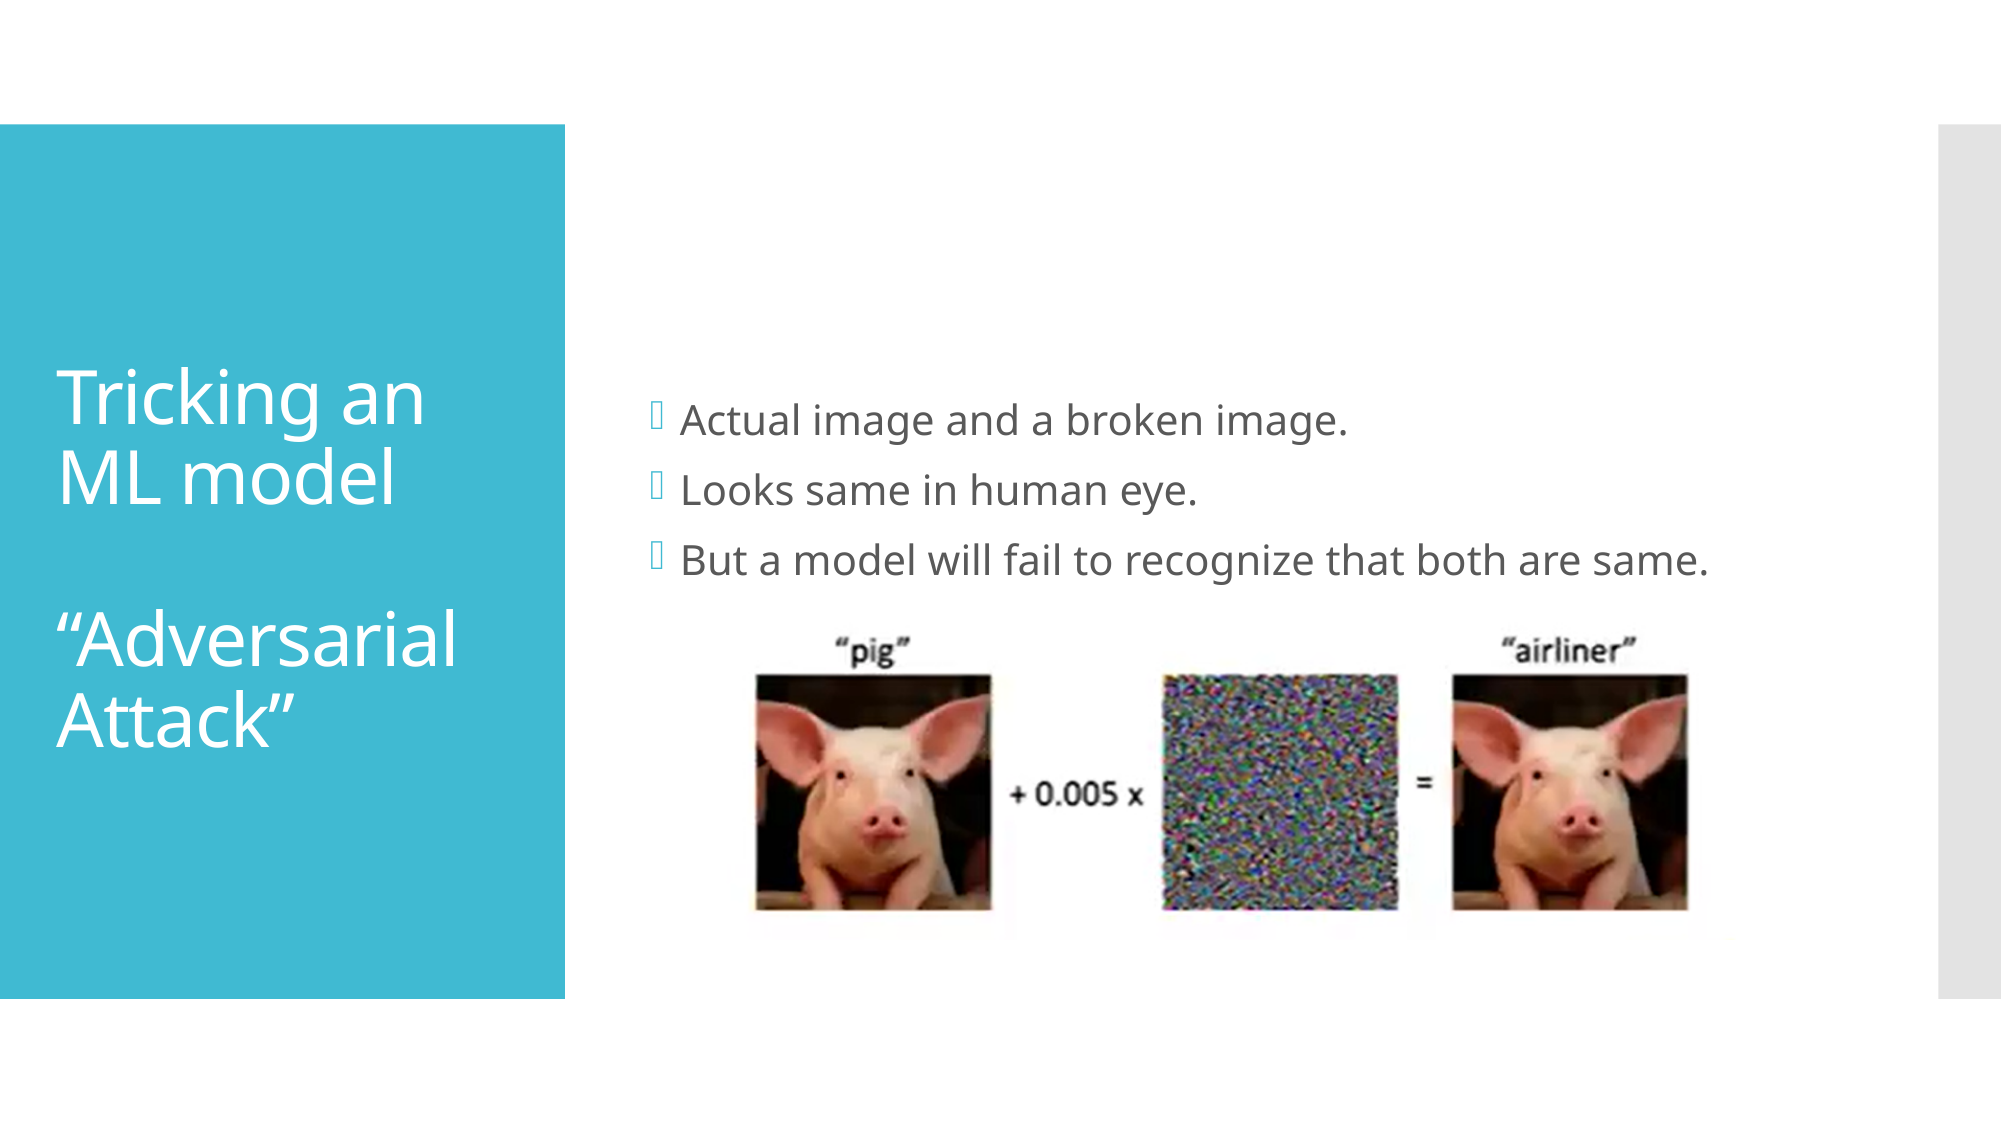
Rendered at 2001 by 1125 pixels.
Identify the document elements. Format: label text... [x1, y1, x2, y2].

picture [696, 600, 1739, 940]
title Tricking an ML model “Adversarial Attack” [41, 184, 525, 940]
list Actual image and a broken image. Looks same in human eye. But a model will fail to recognize that both are same. [634, 141, 1835, 982]
